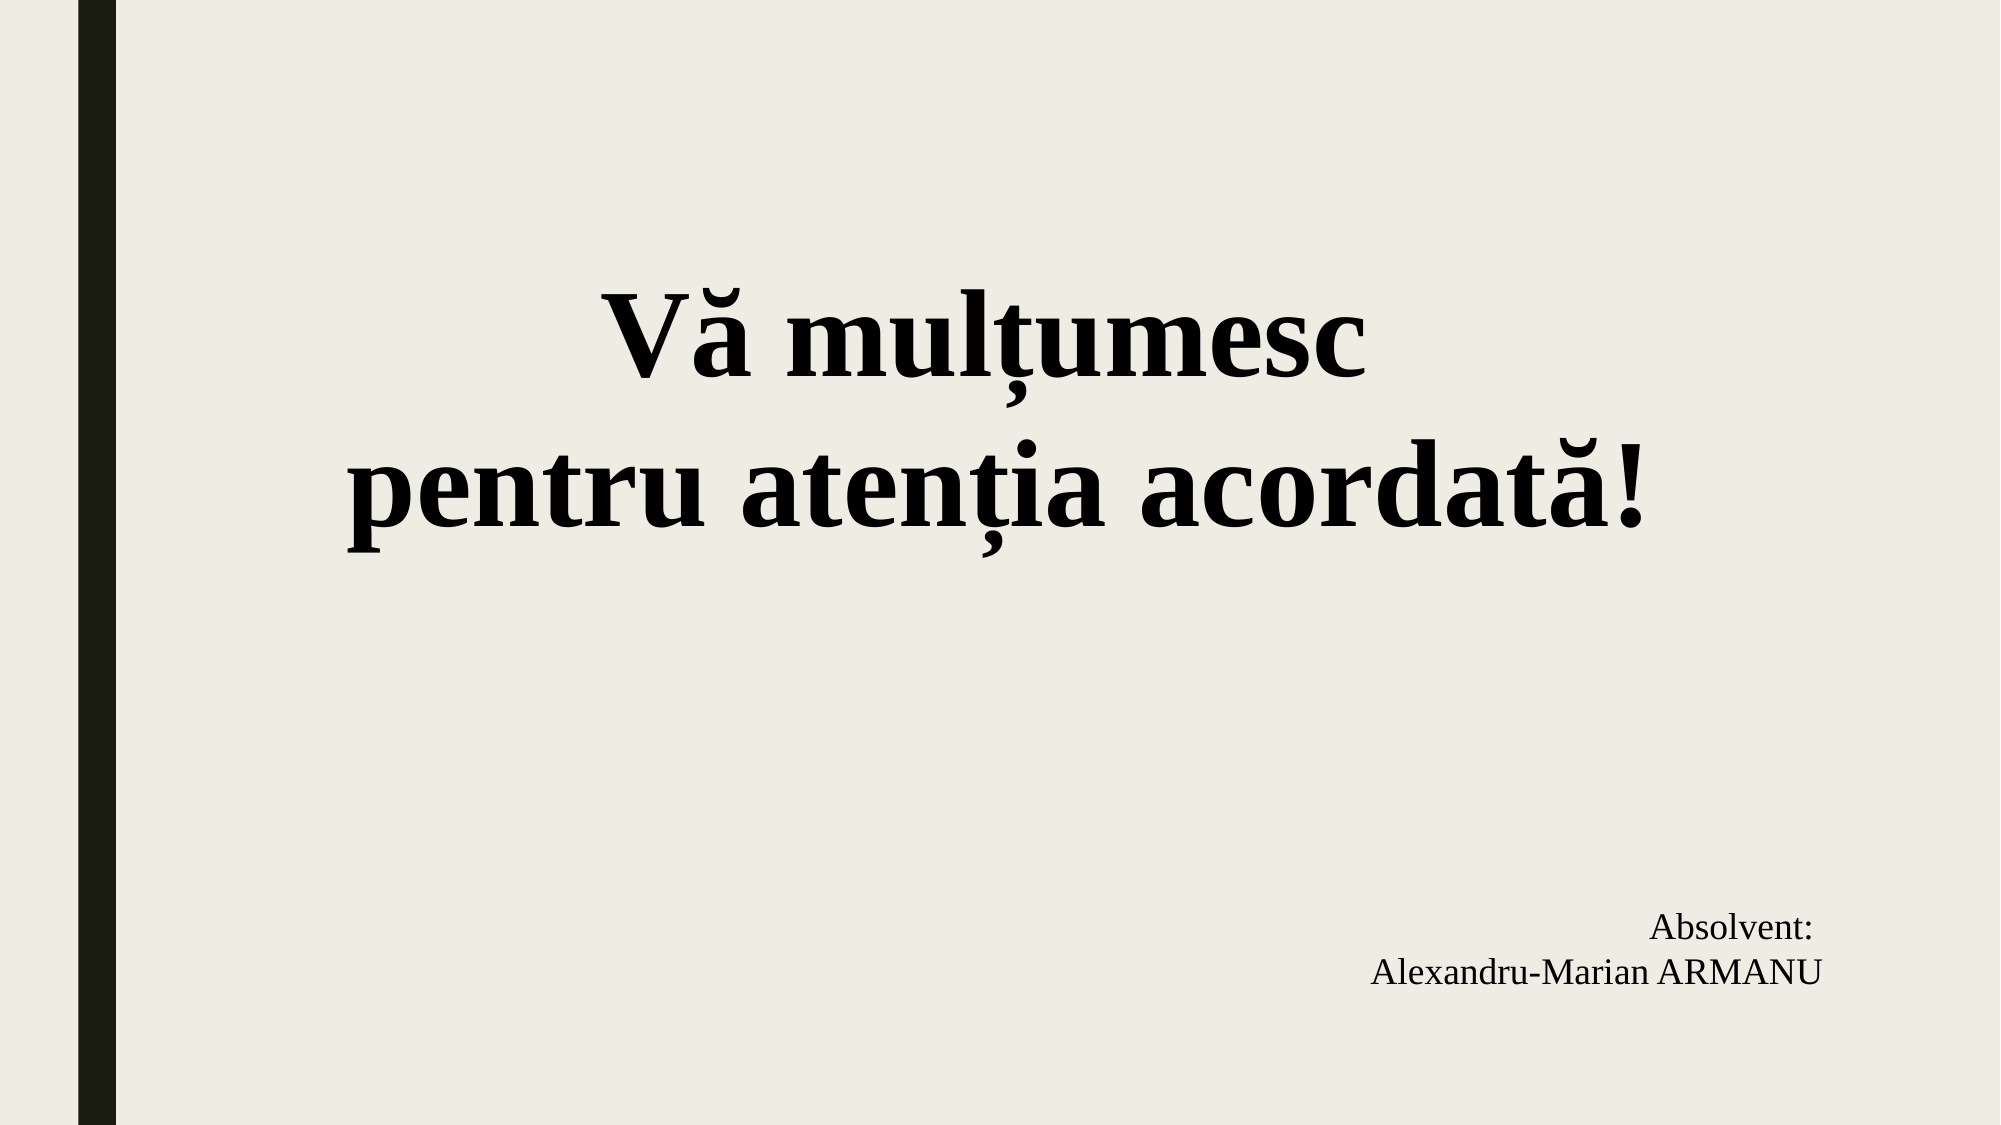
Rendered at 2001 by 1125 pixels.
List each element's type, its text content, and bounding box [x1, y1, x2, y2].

text_box Vă mulțumesc pentru atenția acordată! [332, 244, 1668, 560]
text_box Absolvent: Alexandru-Marian ARMANU [838, 894, 1839, 1000]
